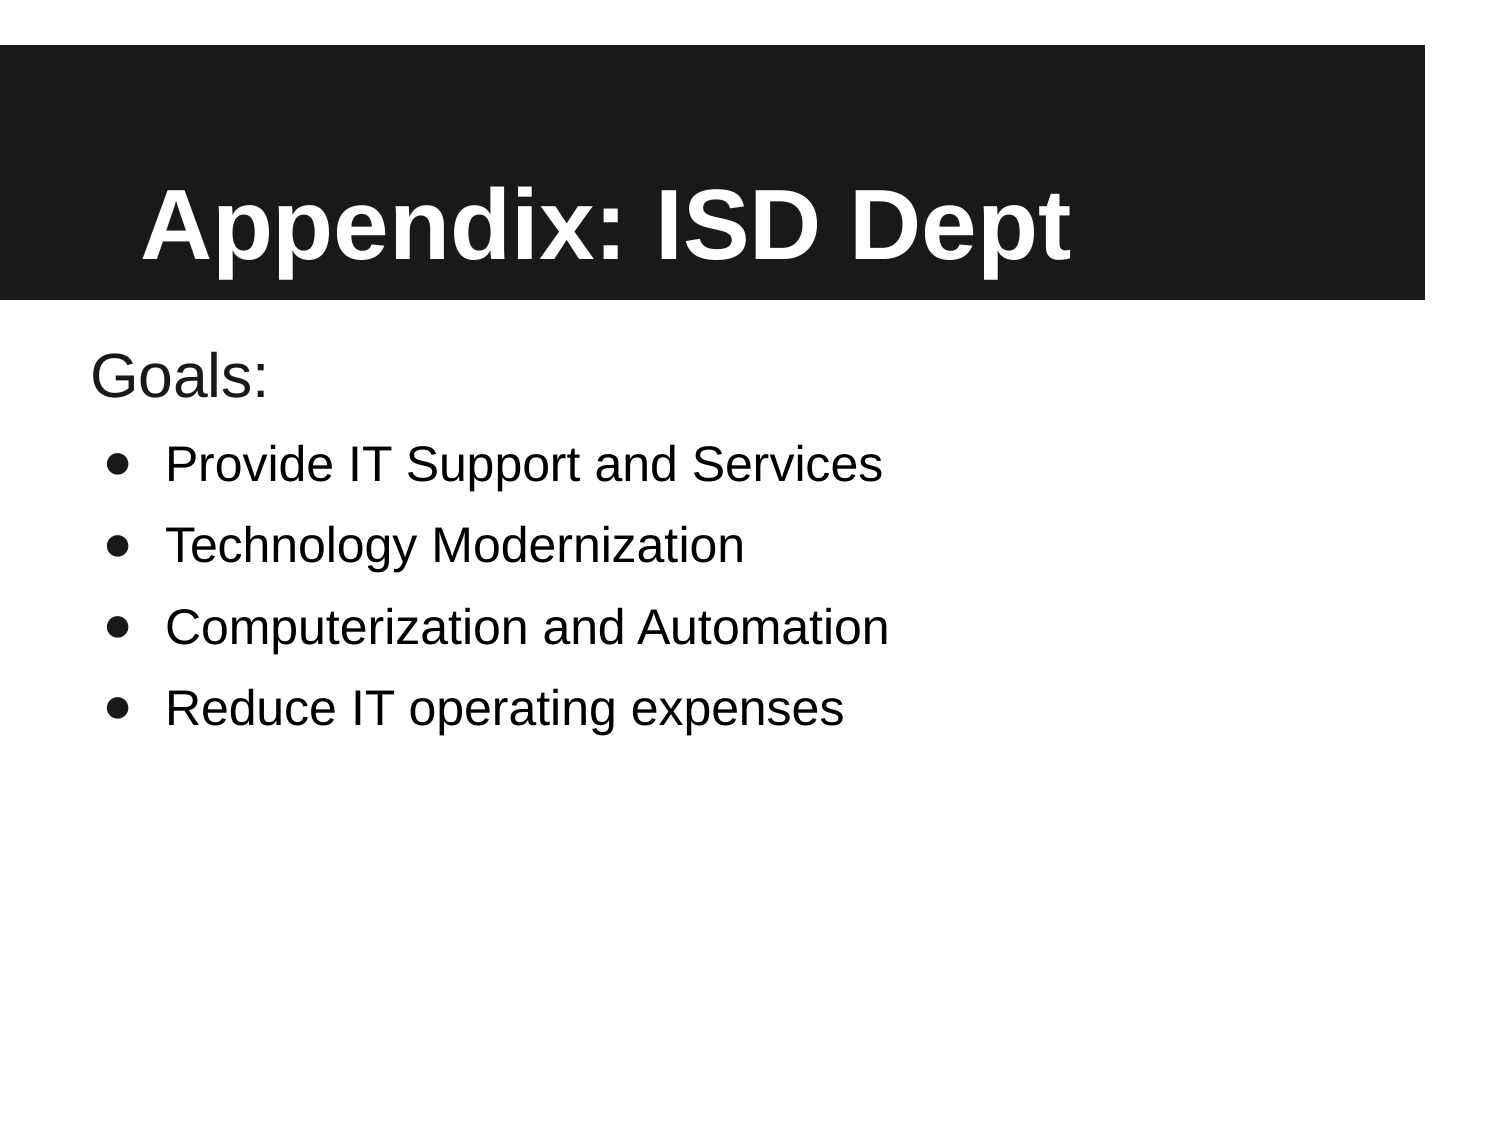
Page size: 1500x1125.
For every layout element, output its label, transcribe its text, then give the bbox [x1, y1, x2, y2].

list Goals: Provide IT Support and Services Technology Modernization Computerization and Automation Reduce IT operating expenses [75, 319, 1425, 1078]
title Appendix: ISD Dept [75, 45, 1425, 295]
